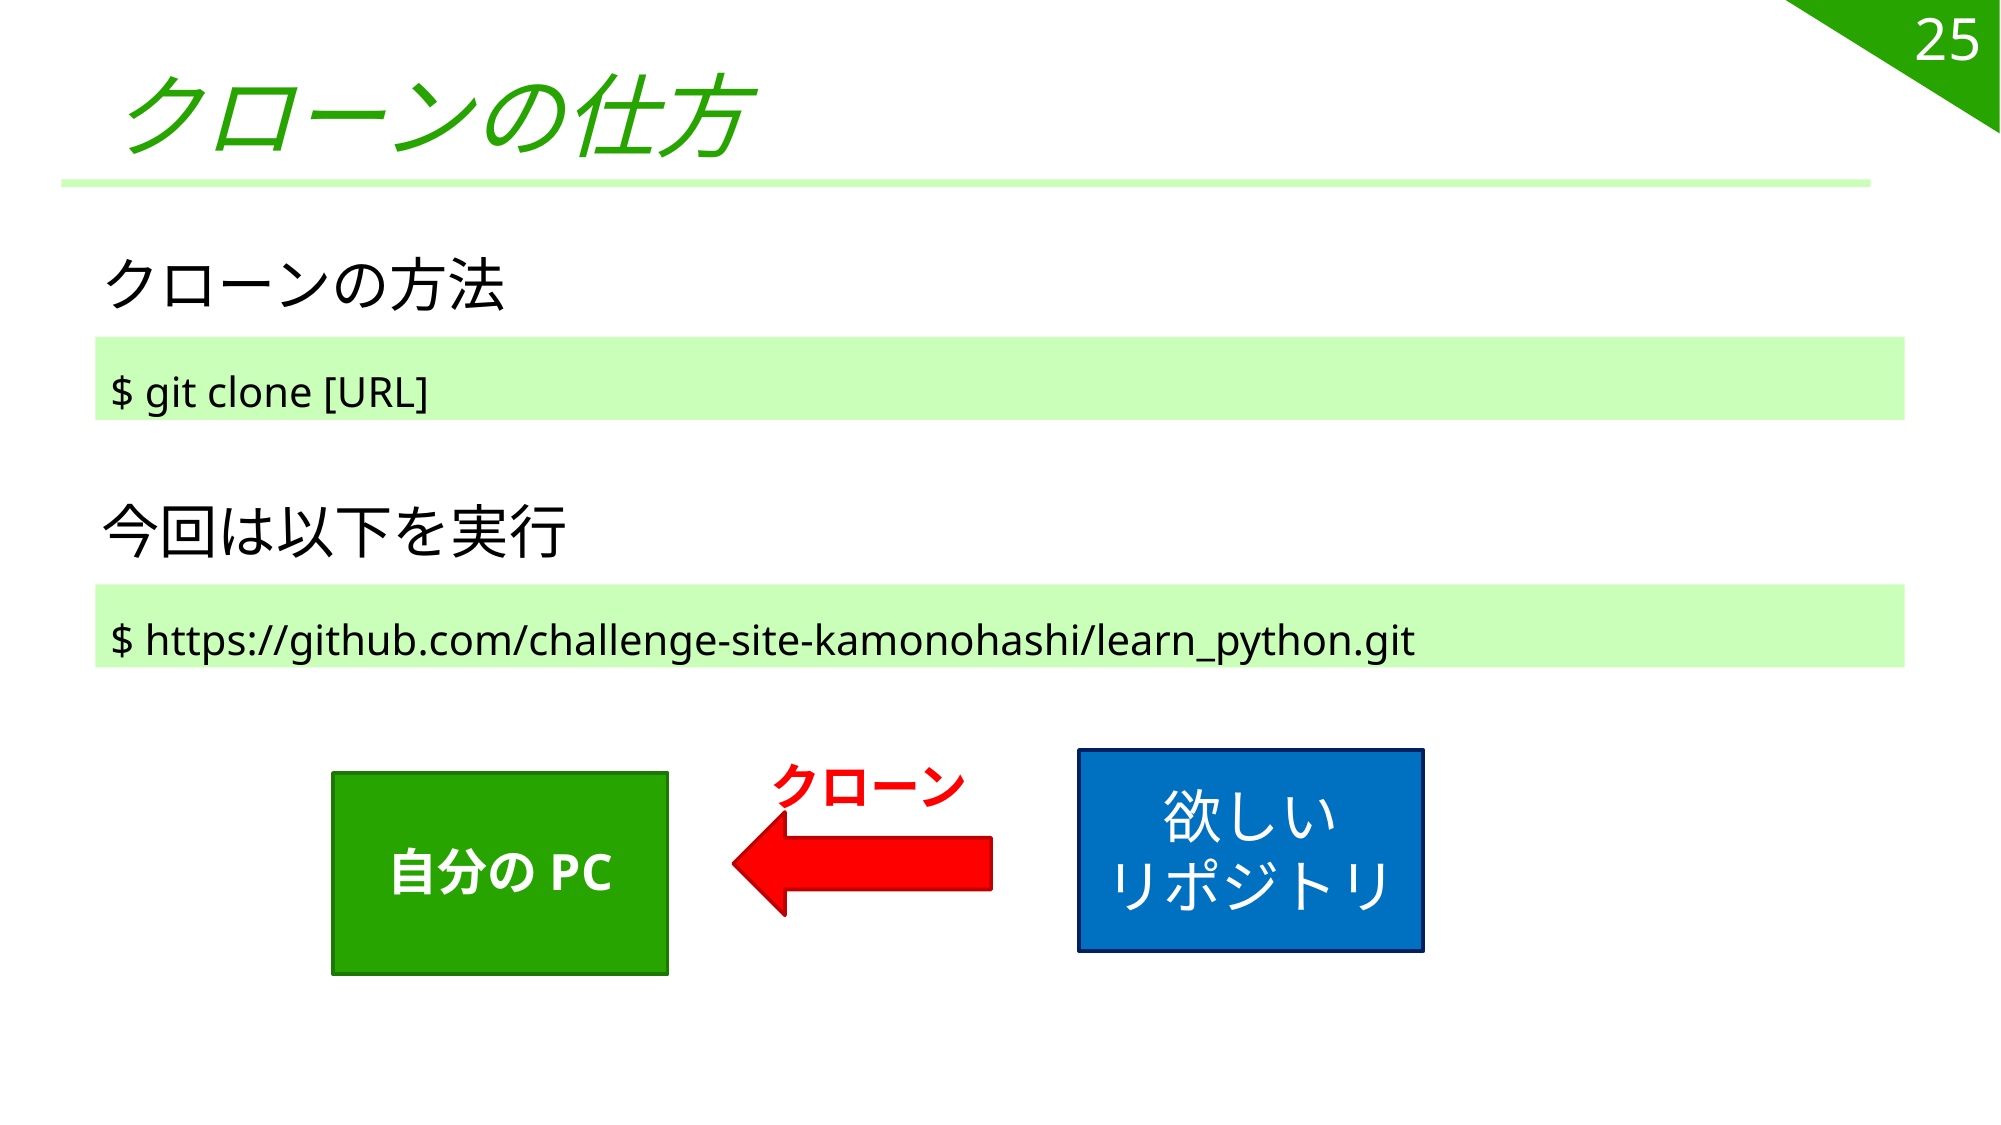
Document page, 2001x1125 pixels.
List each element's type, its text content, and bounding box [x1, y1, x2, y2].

slide_number 25 [1714, 11, 1997, 72]
text_box [731, 823, 993, 917]
text_box 欲しい リポジトリ [1077, 748, 1425, 953]
text_box 今回は以下を実行 [86, 452, 1896, 586]
text_box 自分のPC [373, 833, 675, 909]
text_box $ https://github.com/challenge-site-kamonohashi/learn_python.git [93, 583, 1906, 669]
text_box $ git clone [URL] [93, 335, 1906, 422]
list クローンの方法 [86, 205, 1896, 339]
title クローンの仕方 [95, 43, 1905, 176]
text_box [331, 771, 669, 976]
text_box クローン [755, 747, 1014, 823]
